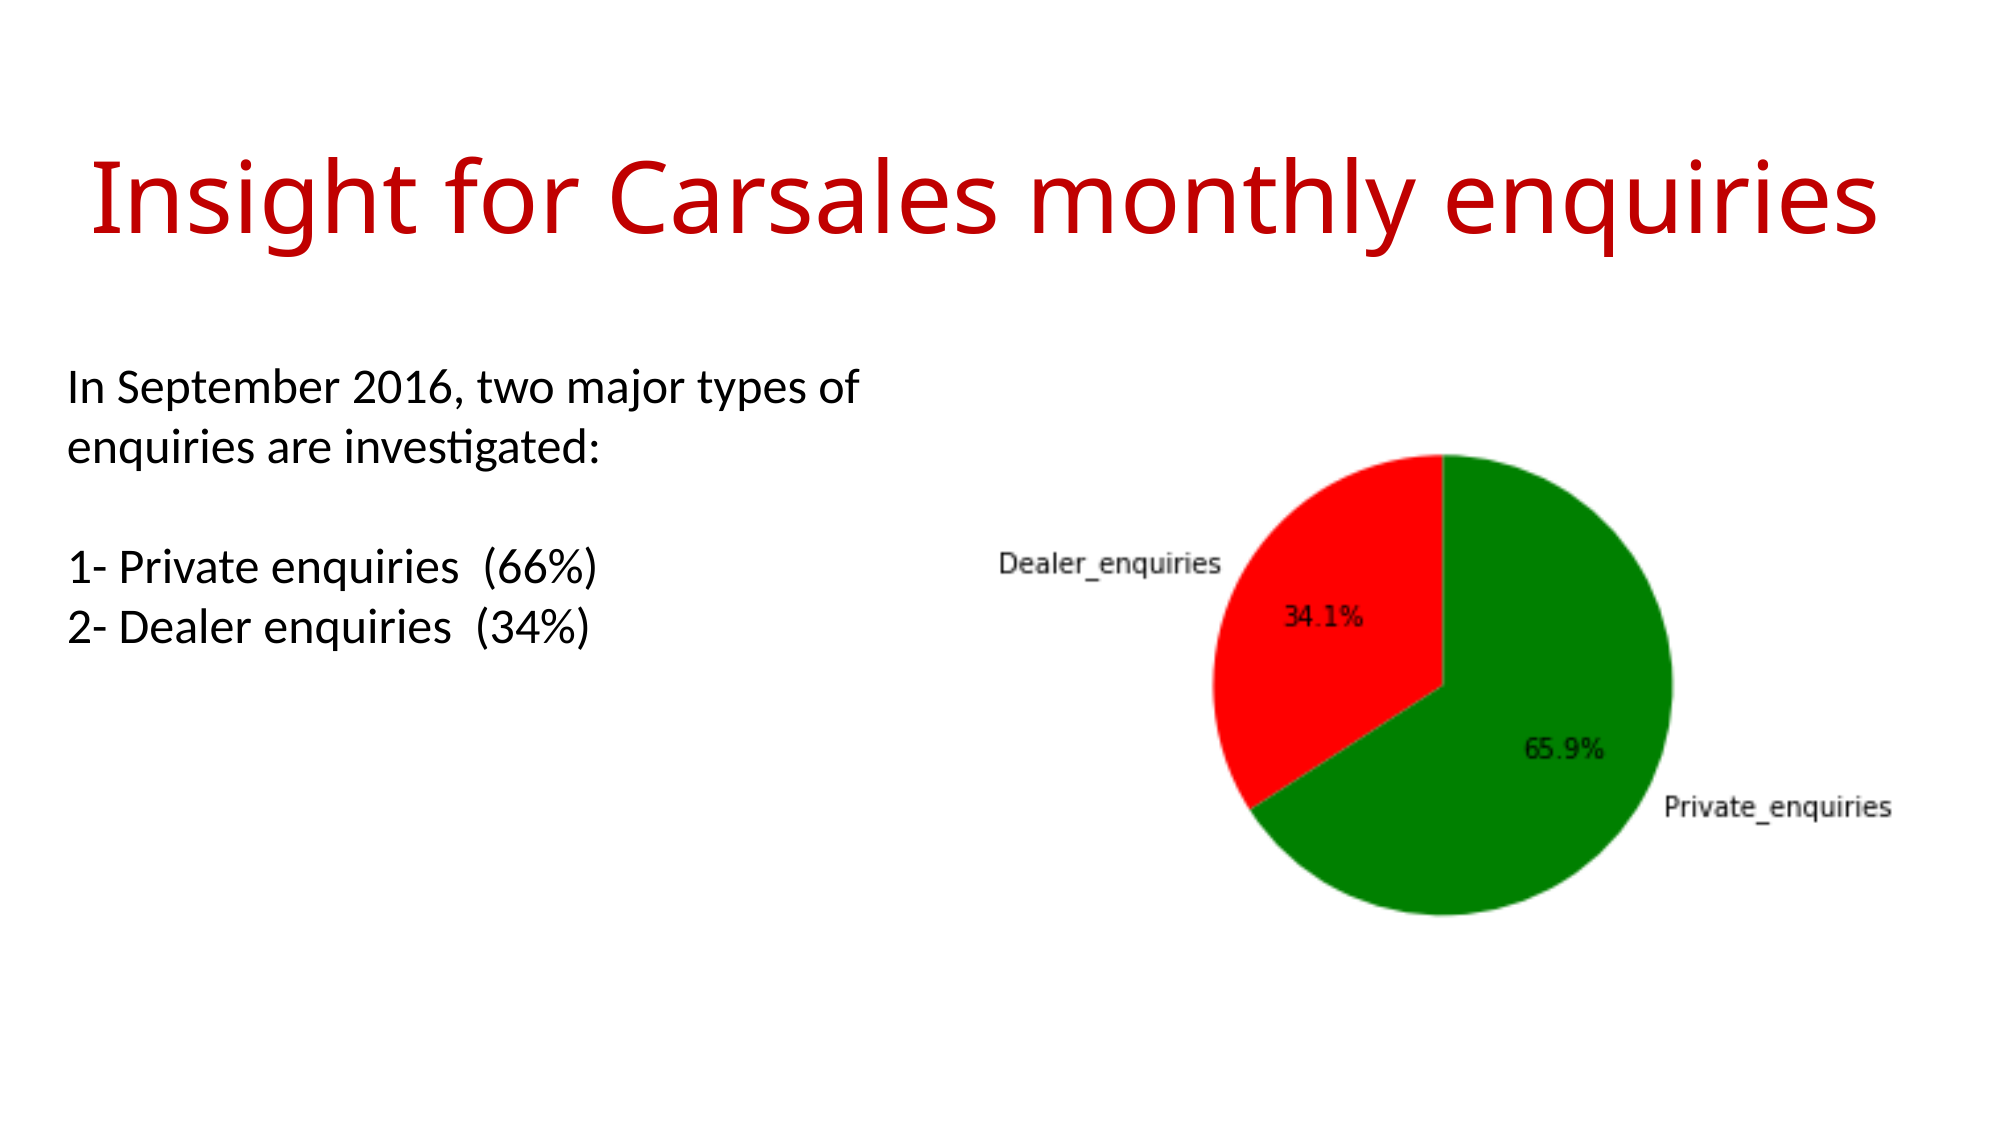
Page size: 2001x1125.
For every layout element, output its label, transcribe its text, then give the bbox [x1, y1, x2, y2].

text_box In September 2016, two major types of enquiries are investigated: 1- Private enquiries (66%) 2- Dealer enquiries (34%) [52, 346, 859, 662]
picture [859, 307, 2000, 1069]
text_box Insight for Carsales monthly enquiries [52, 44, 1921, 263]
